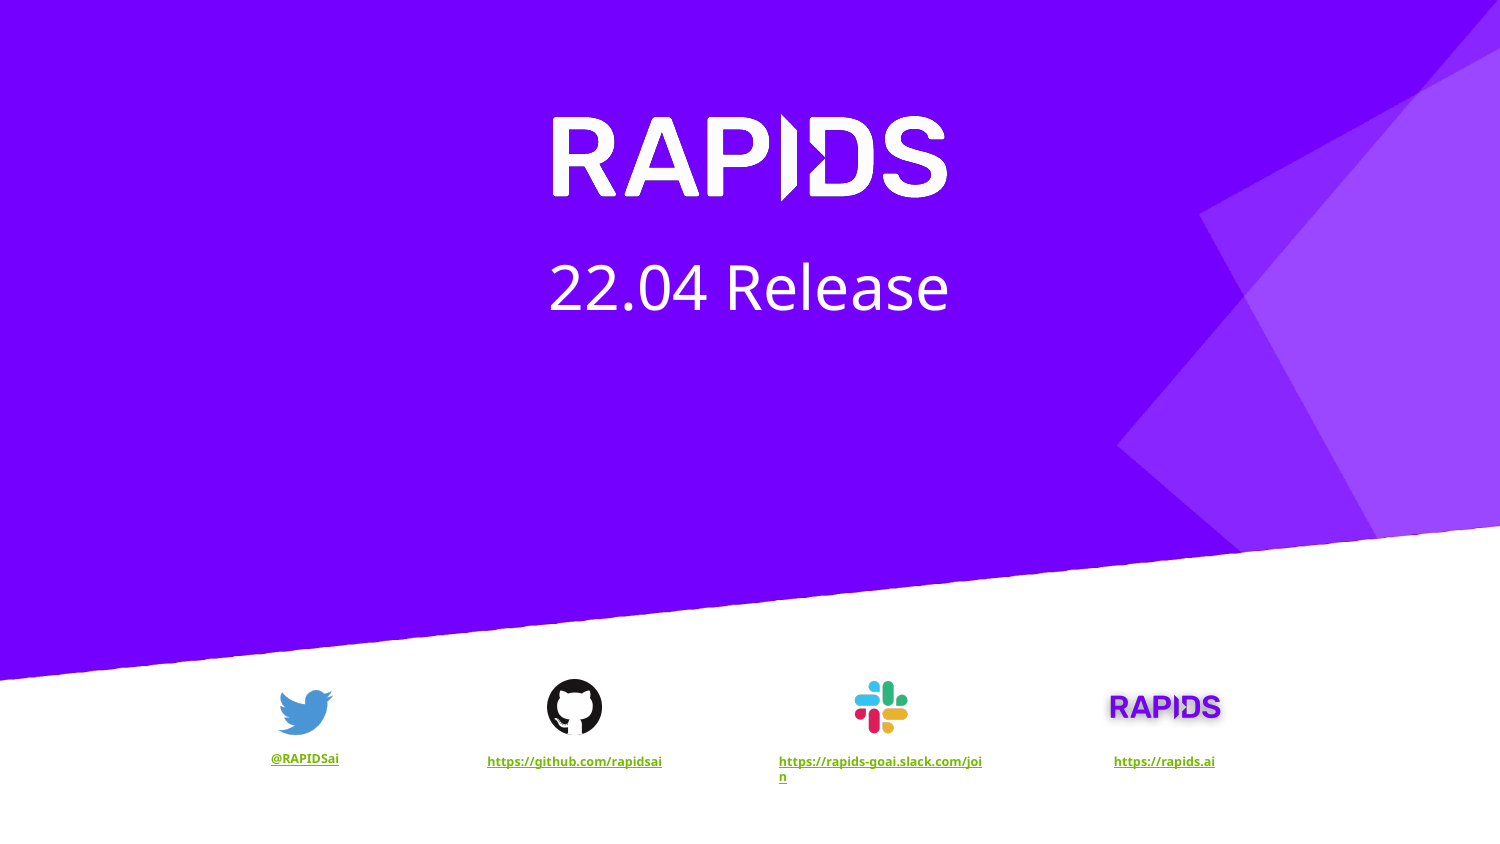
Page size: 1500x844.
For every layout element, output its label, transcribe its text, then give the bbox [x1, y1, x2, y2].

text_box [232, 690, 379, 773]
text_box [448, 679, 702, 780]
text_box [1061, 680, 1268, 780]
picture [0, 0, 1500, 844]
title 22.04 Release [158, 250, 1342, 385]
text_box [771, 680, 992, 775]
